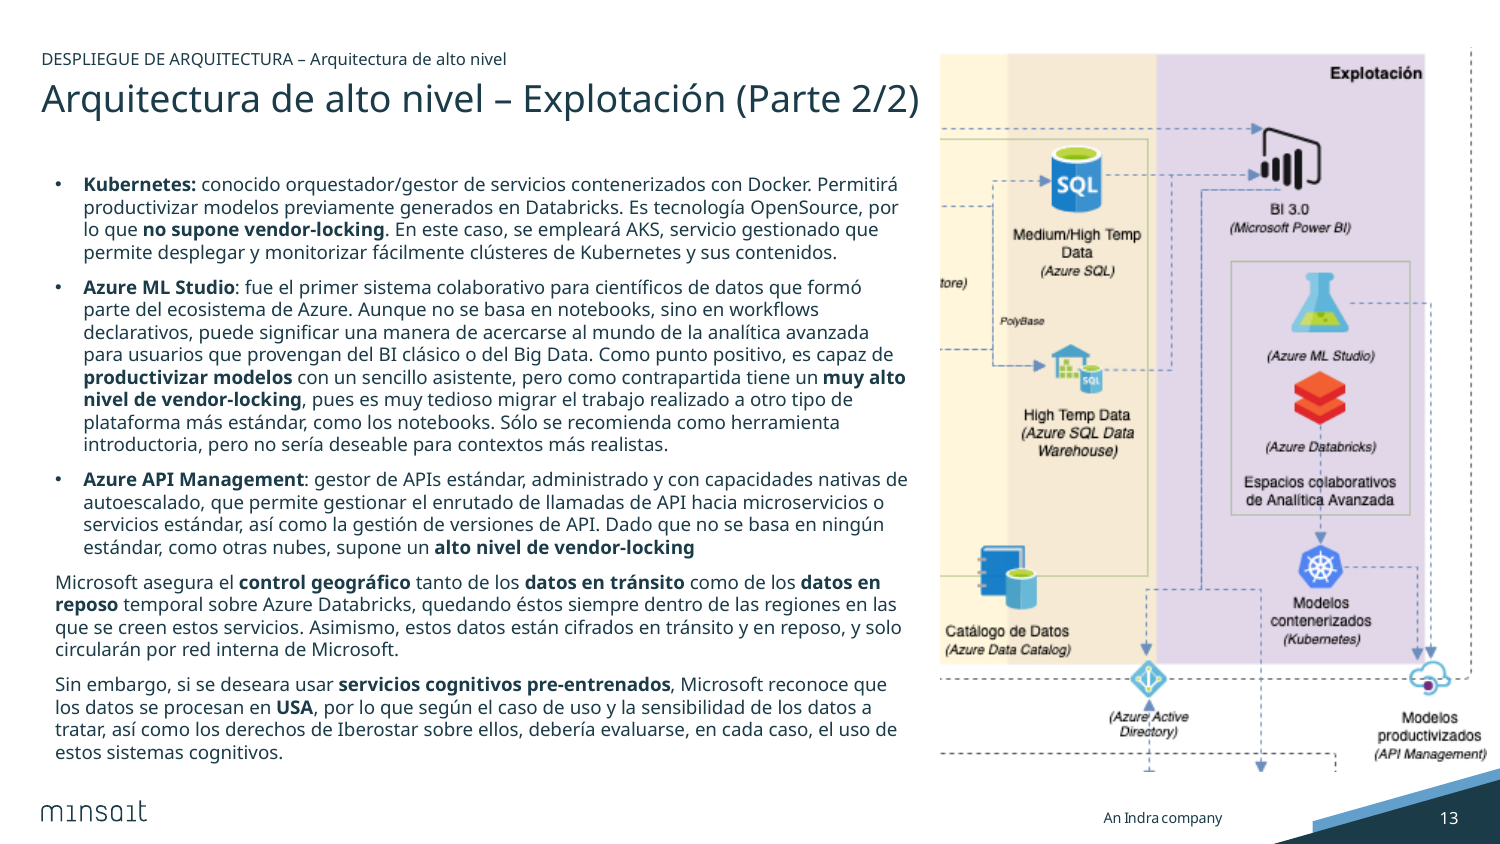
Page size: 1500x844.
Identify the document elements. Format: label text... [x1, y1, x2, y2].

title Arquitectura de alto nivel – Explotación (Parte 2/2) [41, 79, 940, 193]
picture [940, 47, 1493, 772]
text_box Kubernetes: conocido orquestador/gestor de servicios contenerizados con Docker. Permitirá productivizar modelos previamente generados en Databricks. Es tecnología OpenSource, por lo que no supone vendor-locking. En este caso, se empleará AKS, servicio gestionado que permite desplegar y monitorizar fácilmente clústeres de Kubernetes y sus contenidos. Azure ML Studio: fue el primer sistema colaborativo para científicos de datos que formó parte del ecosistema de Azure. Aunque no se basa en notebooks, sino en workflows declarativos, puede significar una manera de acercarse al mundo de la analítica avanzada para usuarios que provengan del BI clásico o del Big Data. Como punto positivo, es capaz de productivizar modelos con un sencillo asistente, pero como contrapartida tiene un muy alto nivel de vendor-locking, pues es muy tedioso migrar el trabajo realizado a otro tipo de plataforma más estándar, como los notebooks. Sólo se recomienda como herramienta introductoria, pero no sería deseable para contextos más realistas. Azure API Management: gestor de APIs estándar, administrado y con capacidades nativas de autoescalado, que permite gestionar el enrutado de llamadas de API hacia microservicios o servicios estándar, así como la gestión de versiones de API. Dado que no se basa en ningún estándar, como otras nubes, supone un alto nivel de vendor-locking Microsoft asegura el control geográfico tanto de los datos en tránsito como de los datos en reposo temporal sobre Azure Databricks, quedando éstos siempre dentro de las regiones en las que se creen estos servicios. Asimismo, estos datos están cifrados en tránsito y en reposo, y solo circularán por red interna de Microsoft. Sin embargo, si se deseara usar servicios cognitivos pre-entrenados, Microsoft reconoce que los datos se procesan en USA, por lo que según el caso de uso y la sensibilidad de los datos a tratar, así como los derechos de Iberostar sobre ellos, debería evaluarse, en cada caso, el uso de estos sistemas cognitivos. [40, 165, 926, 771]
list DESPLIEGUE DE ARQUITECTURA – Arquitectura de alto nivel [41, 43, 1459, 75]
